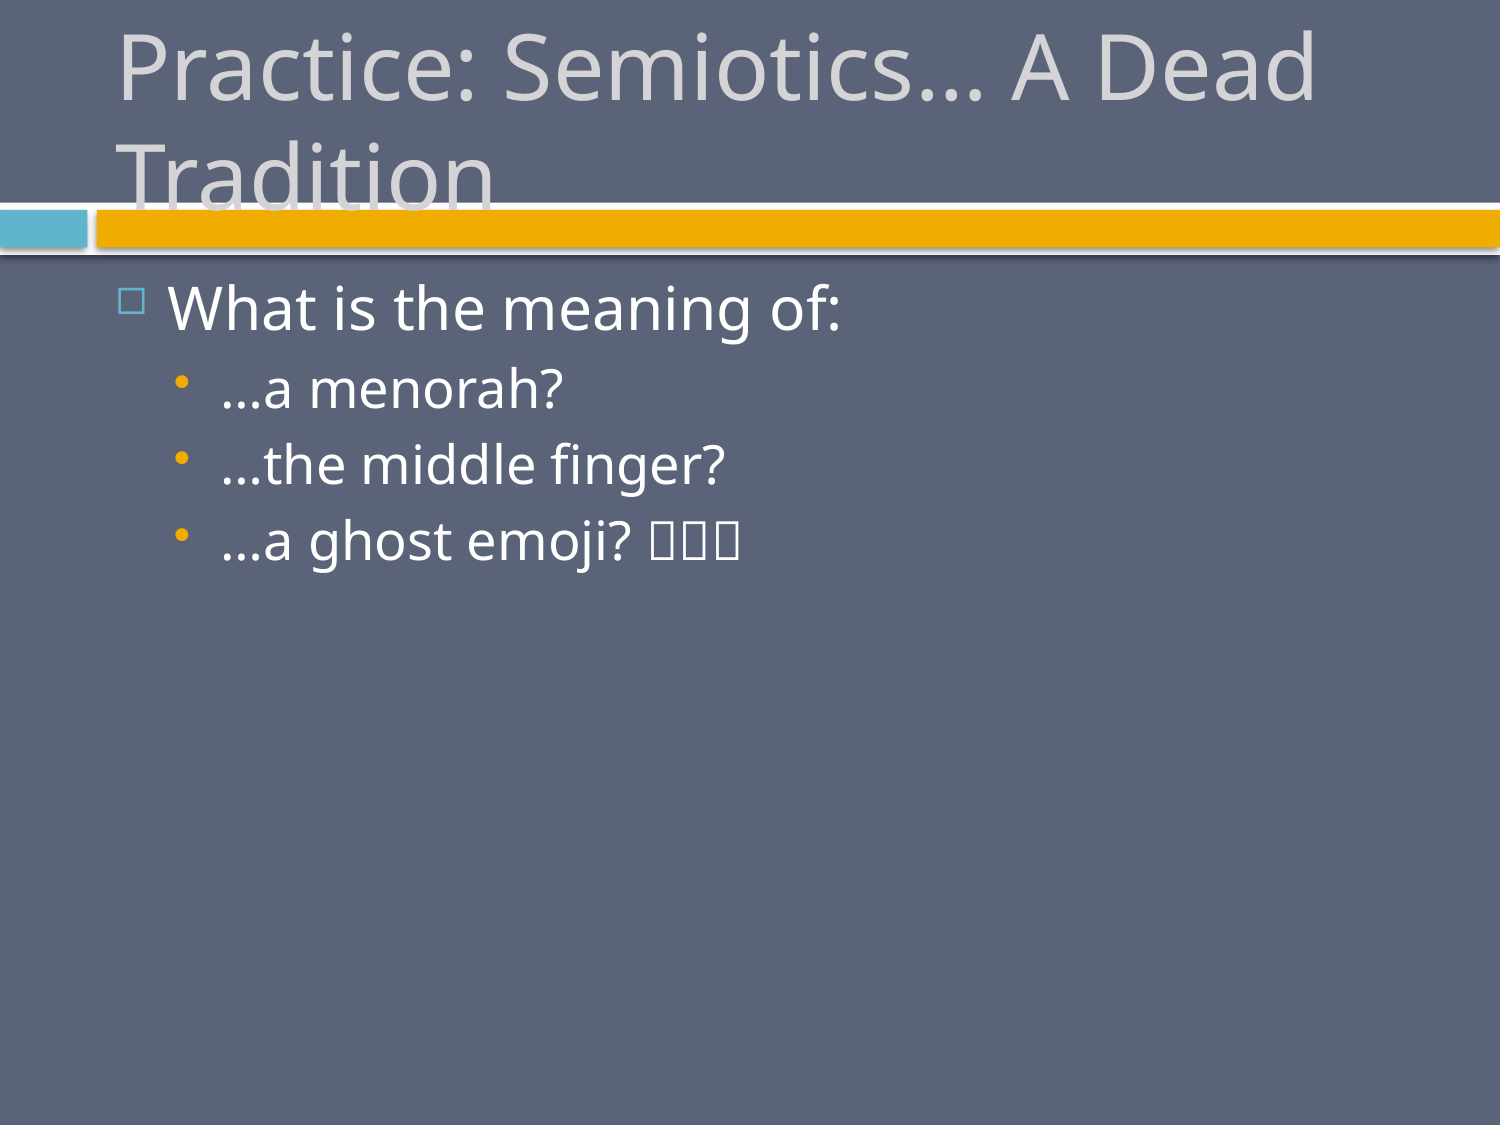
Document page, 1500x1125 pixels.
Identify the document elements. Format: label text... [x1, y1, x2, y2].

list What is the meaning of: …a menorah? …the middle finger? …a ghost emoji? 👻👻👻 [100, 262, 1439, 1001]
title Practice: Semiotics… A Dead Tradition [100, 37, 1439, 201]
